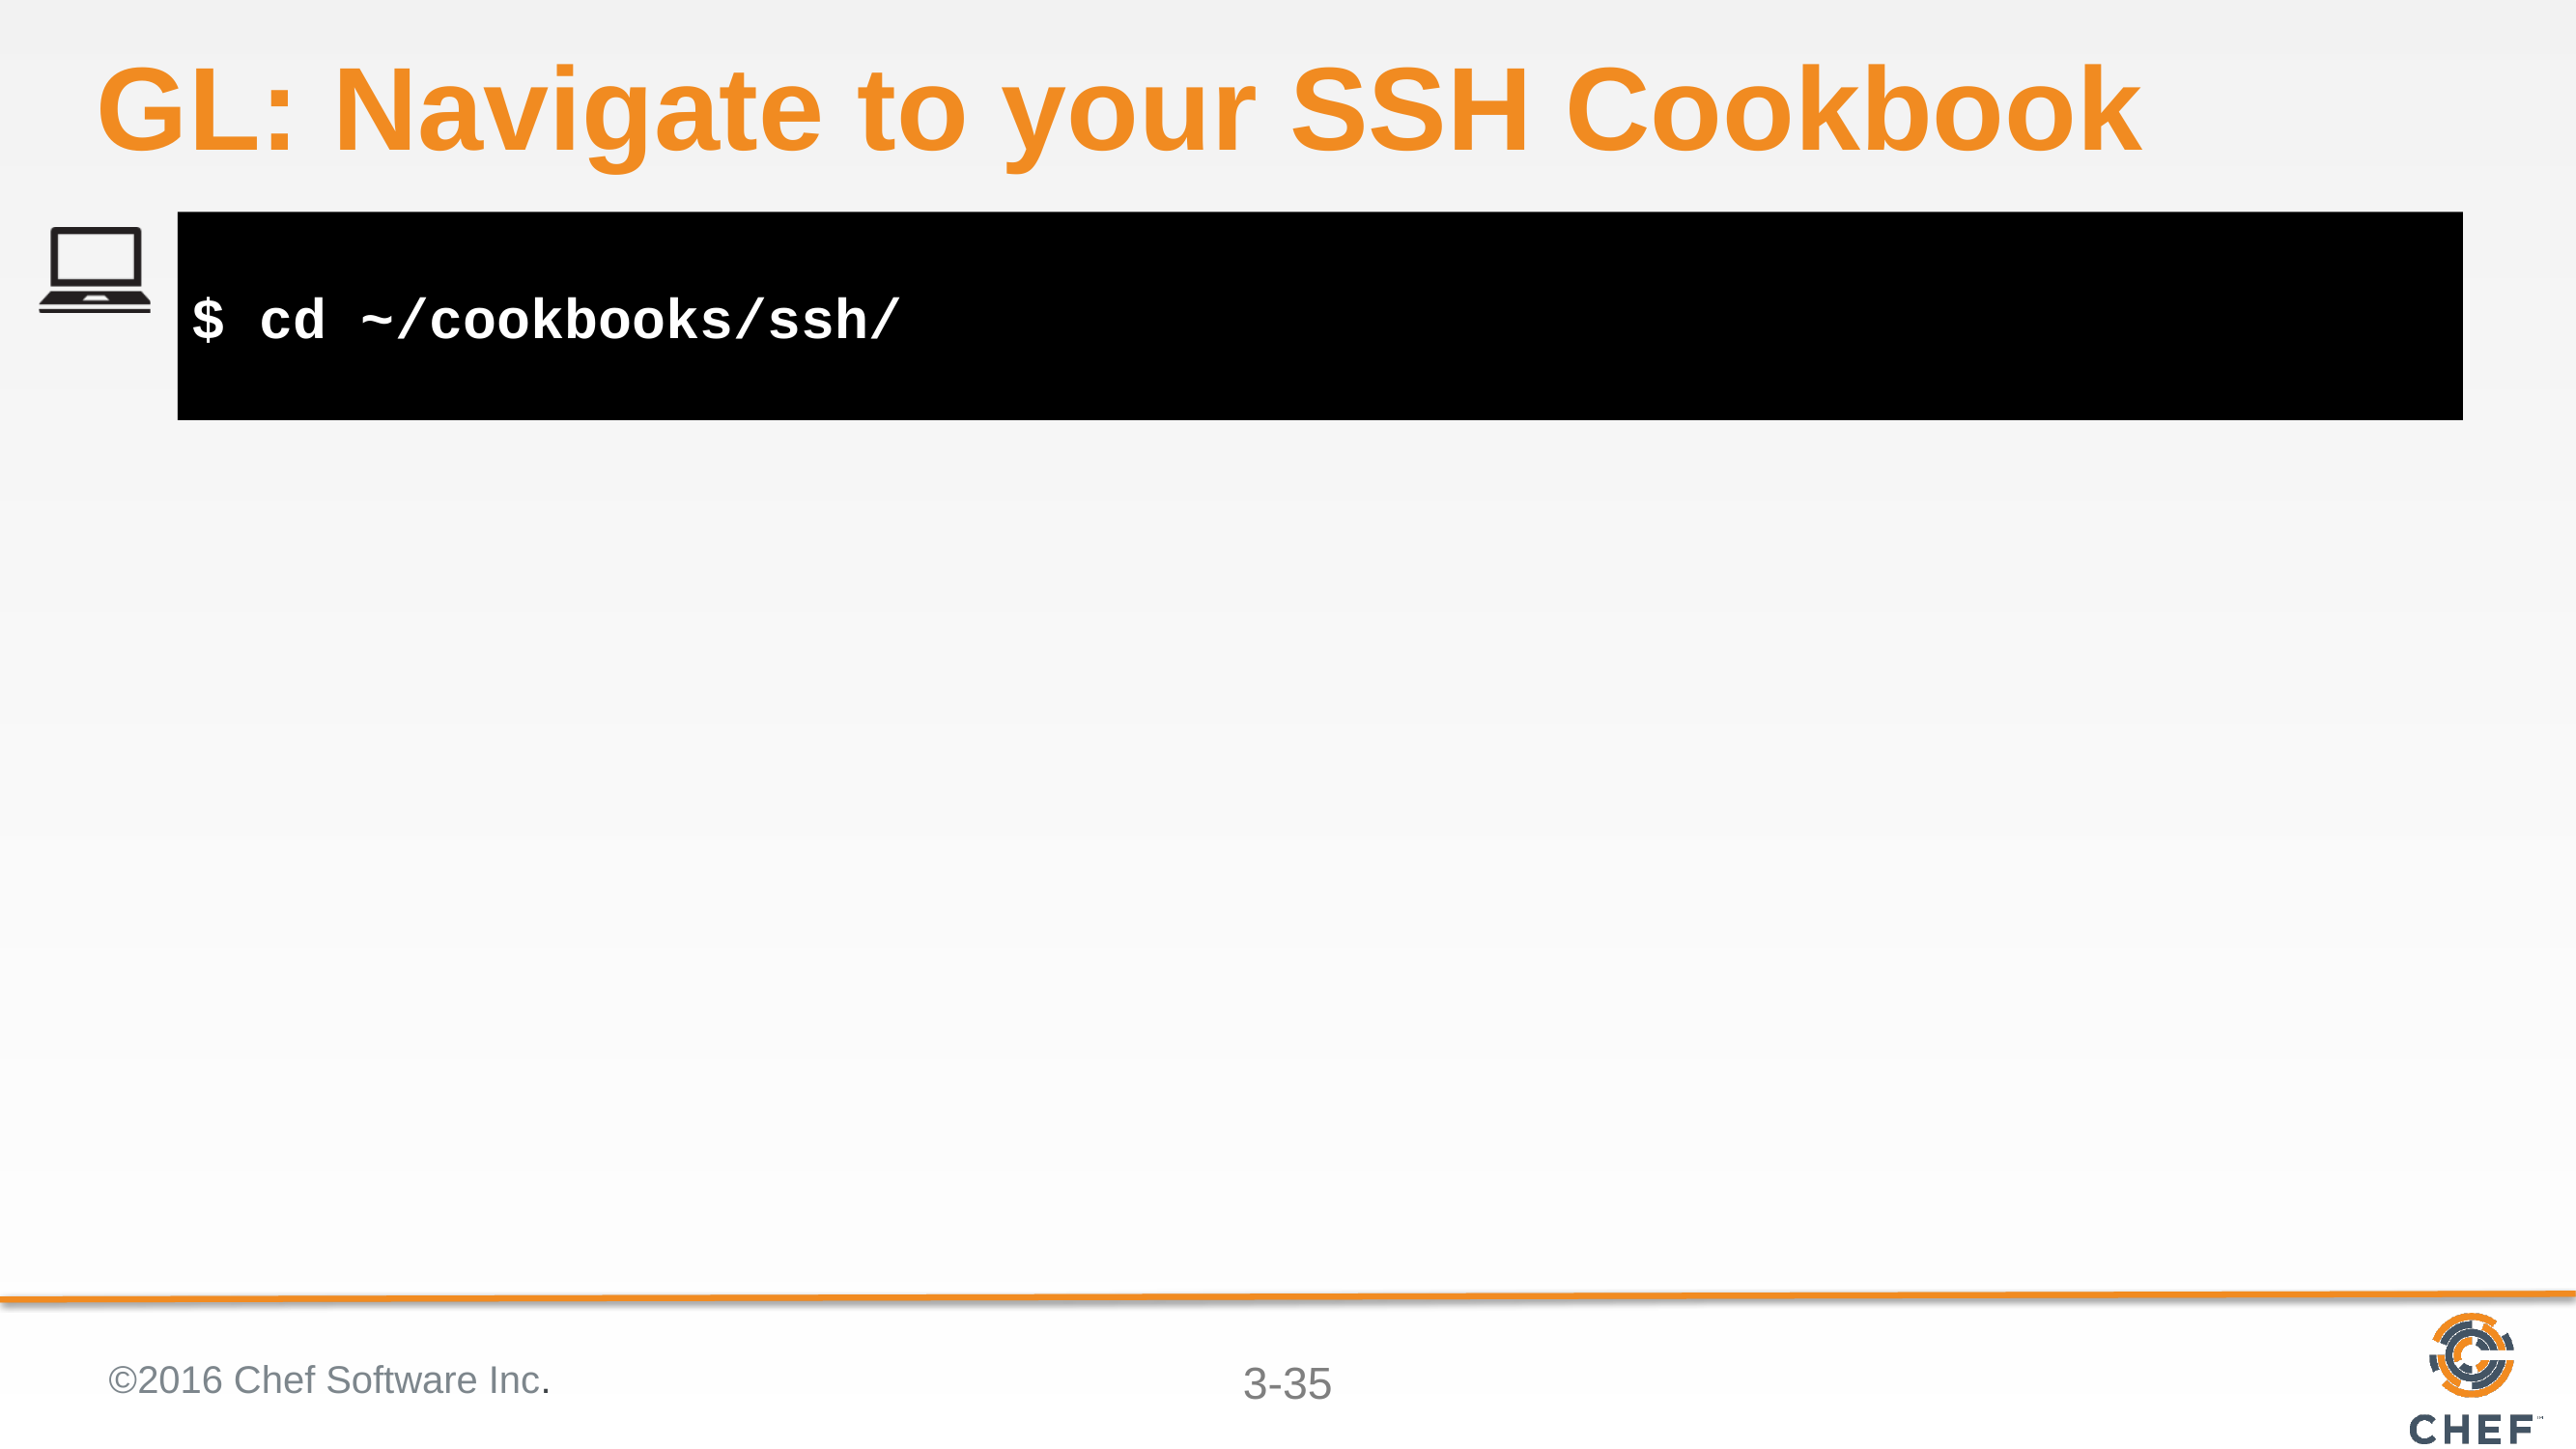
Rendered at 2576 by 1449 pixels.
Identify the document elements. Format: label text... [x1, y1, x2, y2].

title GL: Navigate to your SSH Cookbook [96, 48, 2463, 180]
list $ cd ~/cookbooks/ssh/ [177, 212, 2463, 420]
picture [2399, 1297, 2551, 1449]
